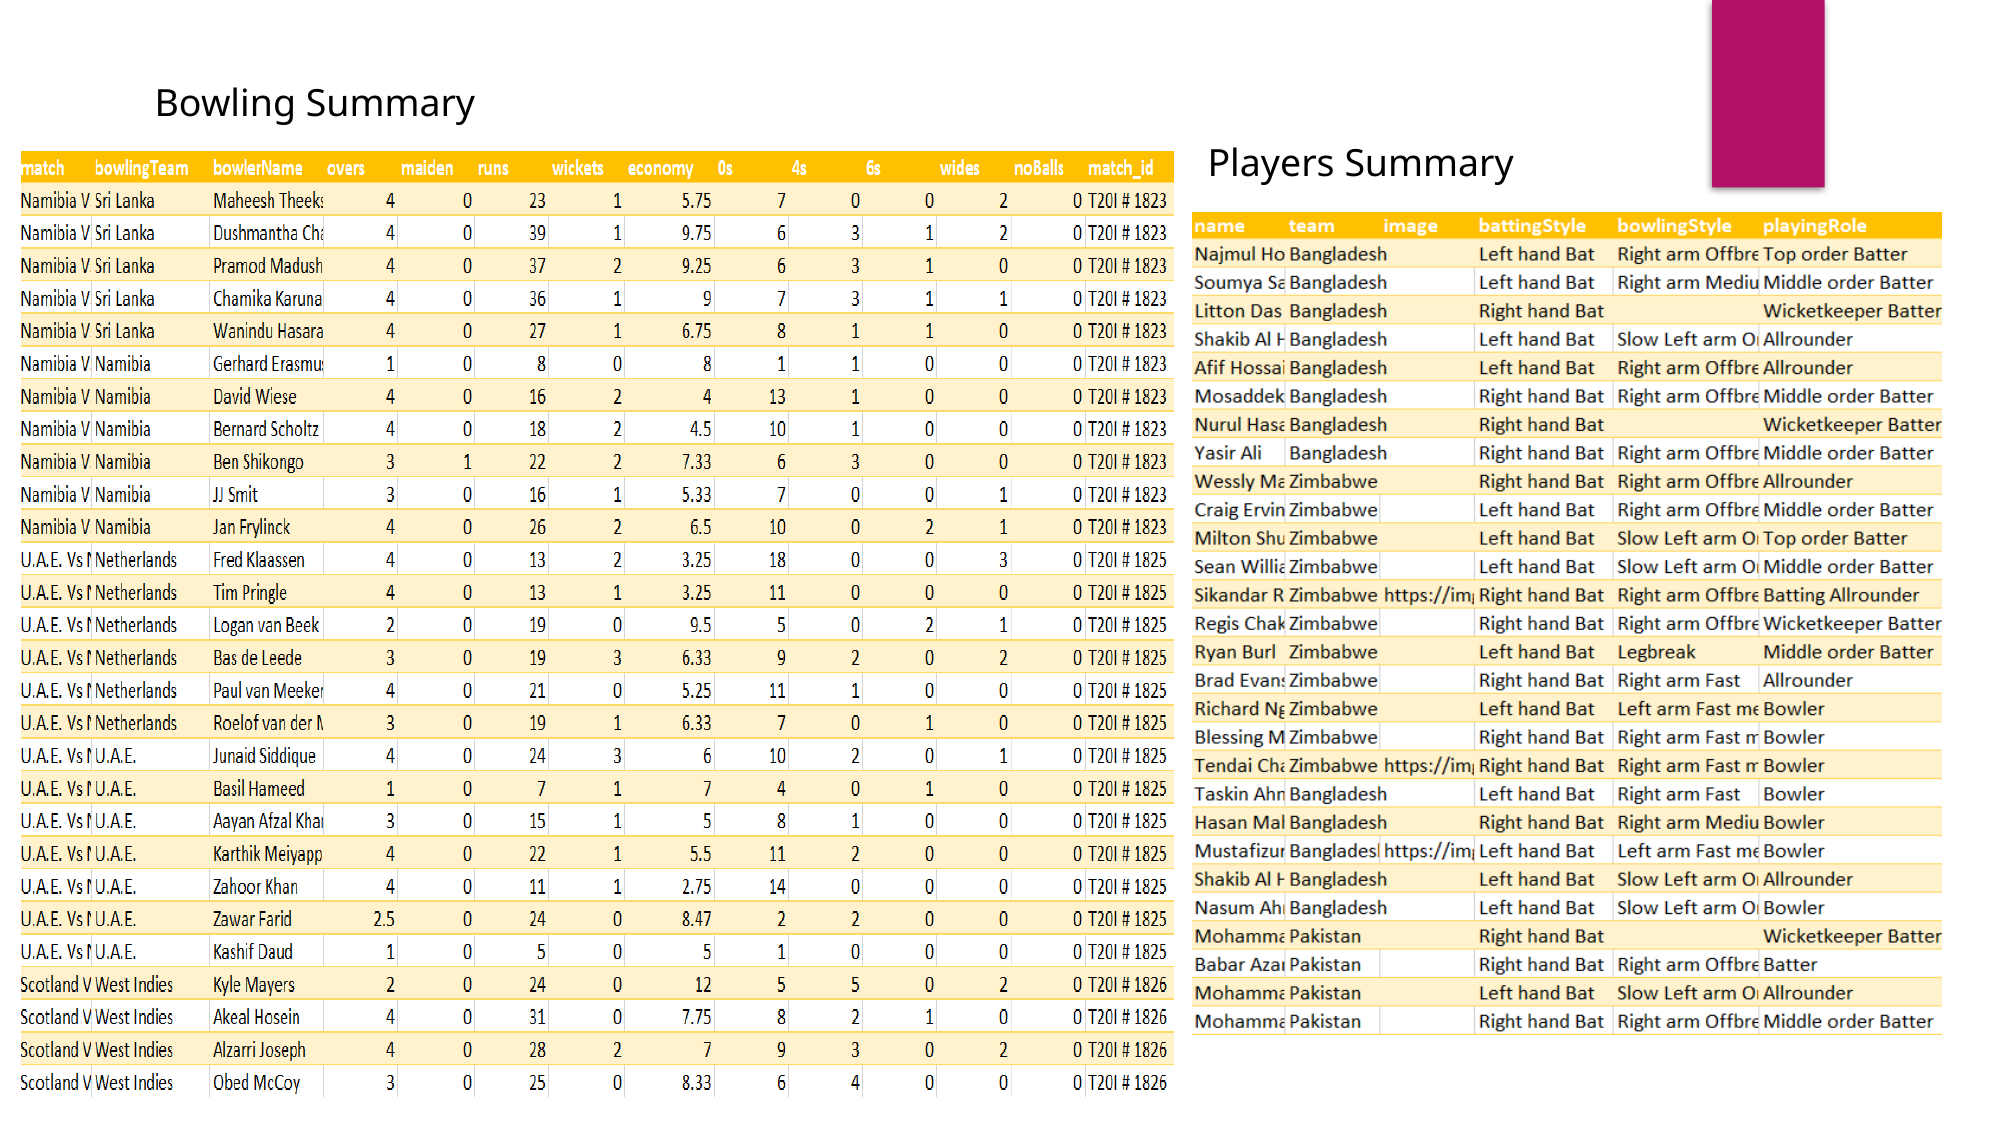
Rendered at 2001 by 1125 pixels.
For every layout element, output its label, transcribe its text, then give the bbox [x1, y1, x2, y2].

picture [1192, 212, 1942, 1035]
picture [21, 151, 1174, 1097]
text_box Players Summary [1192, 131, 1613, 192]
text_box Bowling Summary [139, 71, 734, 131]
